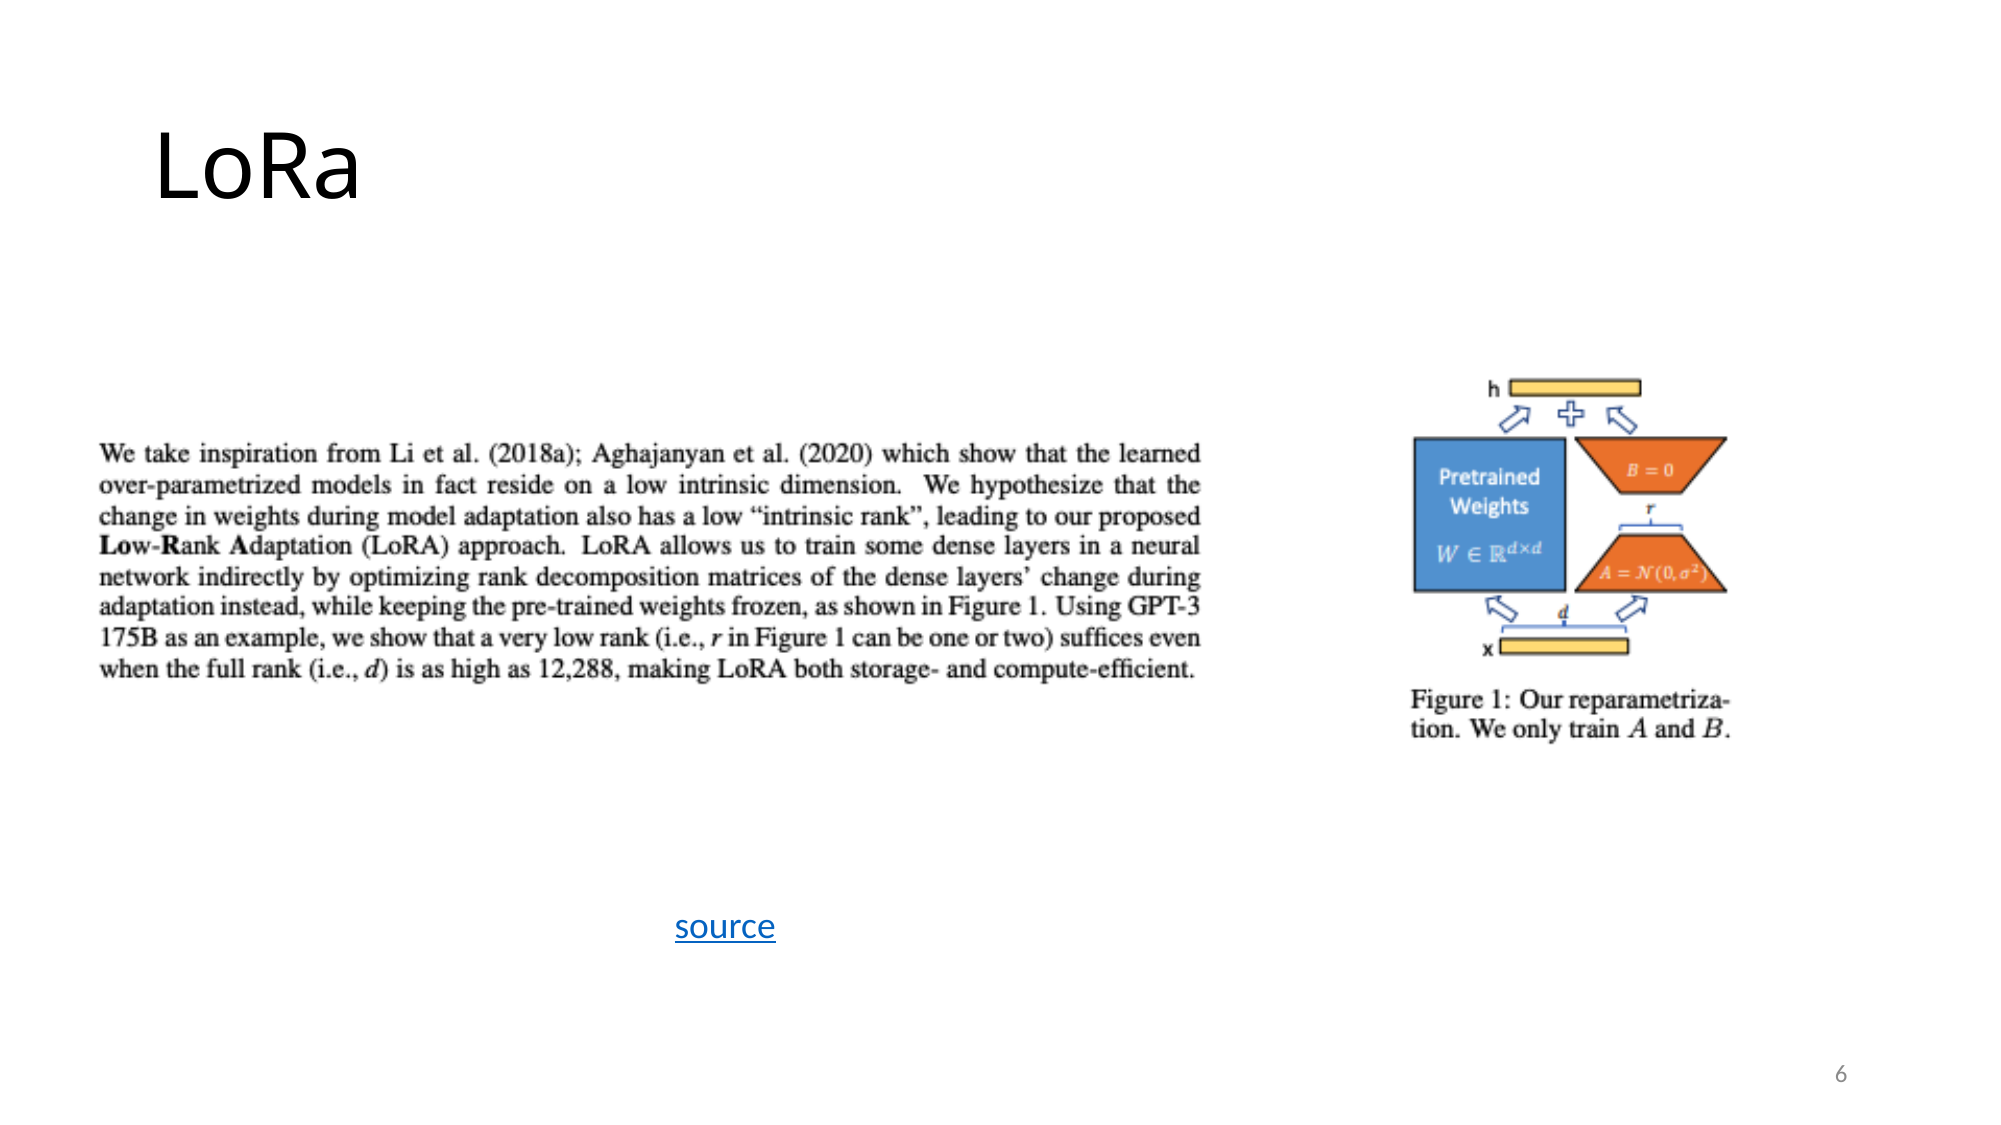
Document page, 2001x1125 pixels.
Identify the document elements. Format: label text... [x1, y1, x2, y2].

title LoRa [137, 59, 1863, 278]
text_box source [659, 893, 791, 953]
slide_number 6 [1412, 1042, 1863, 1103]
picture [1406, 341, 1784, 784]
picture [79, 425, 1239, 699]
